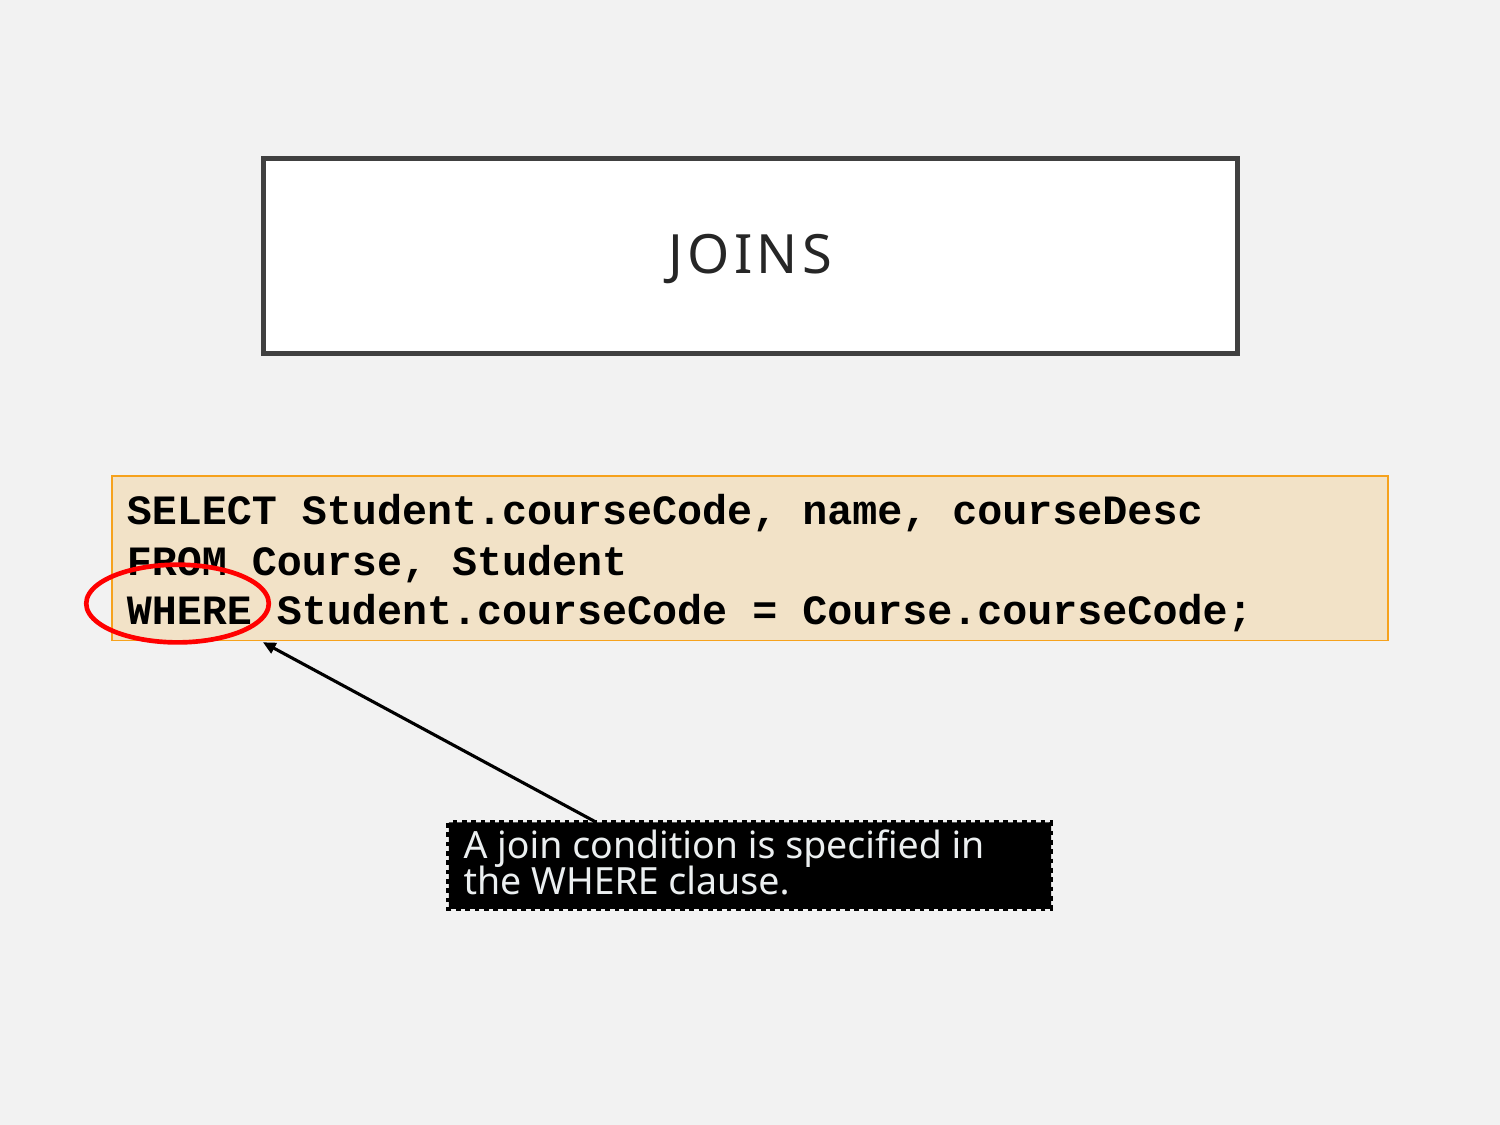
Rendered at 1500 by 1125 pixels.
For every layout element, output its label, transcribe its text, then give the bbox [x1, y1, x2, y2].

text_box SELECT Student.courseCode, name, courseDesc FROM Course, Student WHERE Student.courseCode = Course.courseCode; [112, 475, 1388, 641]
text_box [85, 563, 270, 644]
title Joins [261, 156, 1240, 356]
text_box [263, 642, 597, 823]
text_box A join condition is specified in the WHERE clause. [448, 822, 1052, 909]
